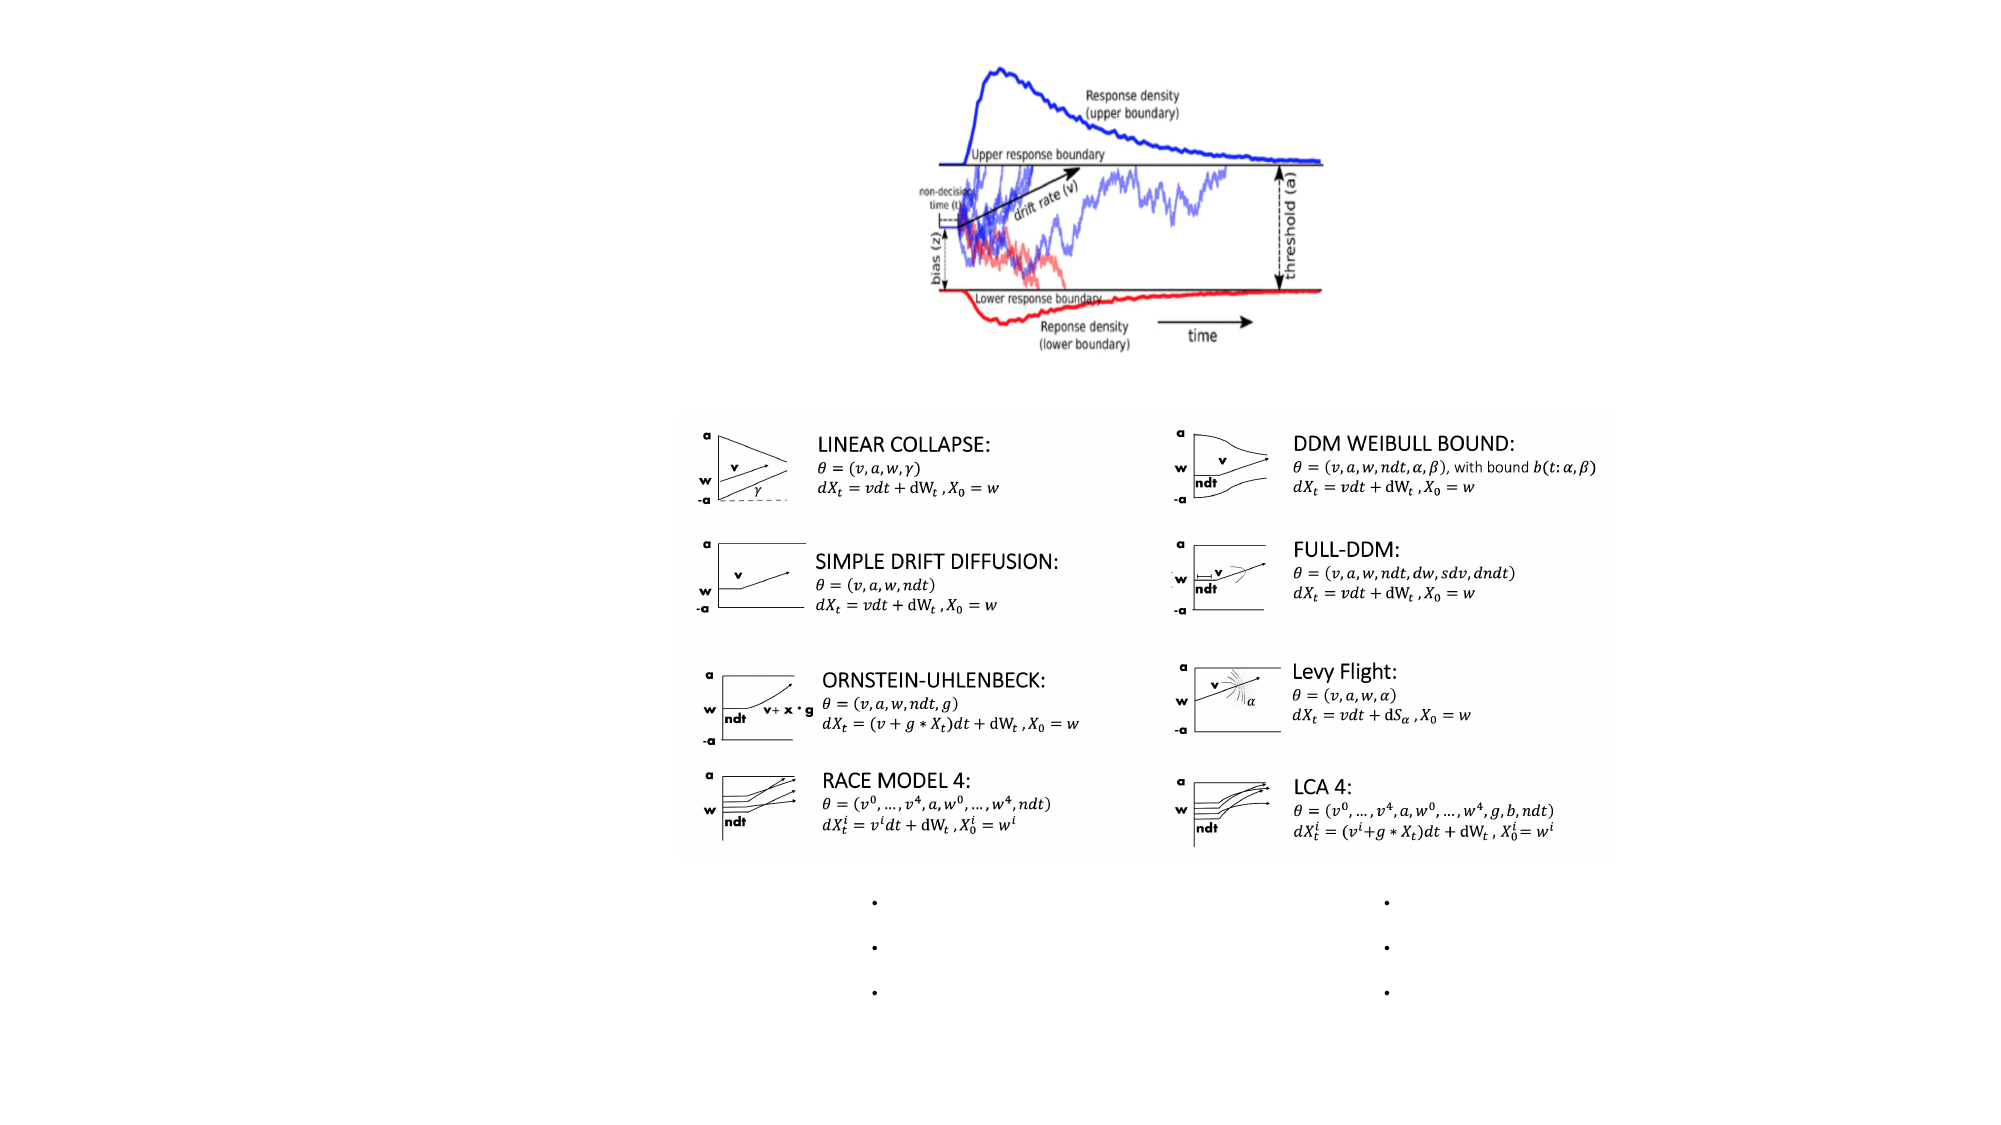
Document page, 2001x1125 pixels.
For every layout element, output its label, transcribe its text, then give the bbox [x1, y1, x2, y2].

picture [678, 410, 1617, 861]
picture [918, 63, 1326, 355]
text_box . . . [855, 861, 919, 1011]
text_box . . . [1367, 861, 1431, 1011]
